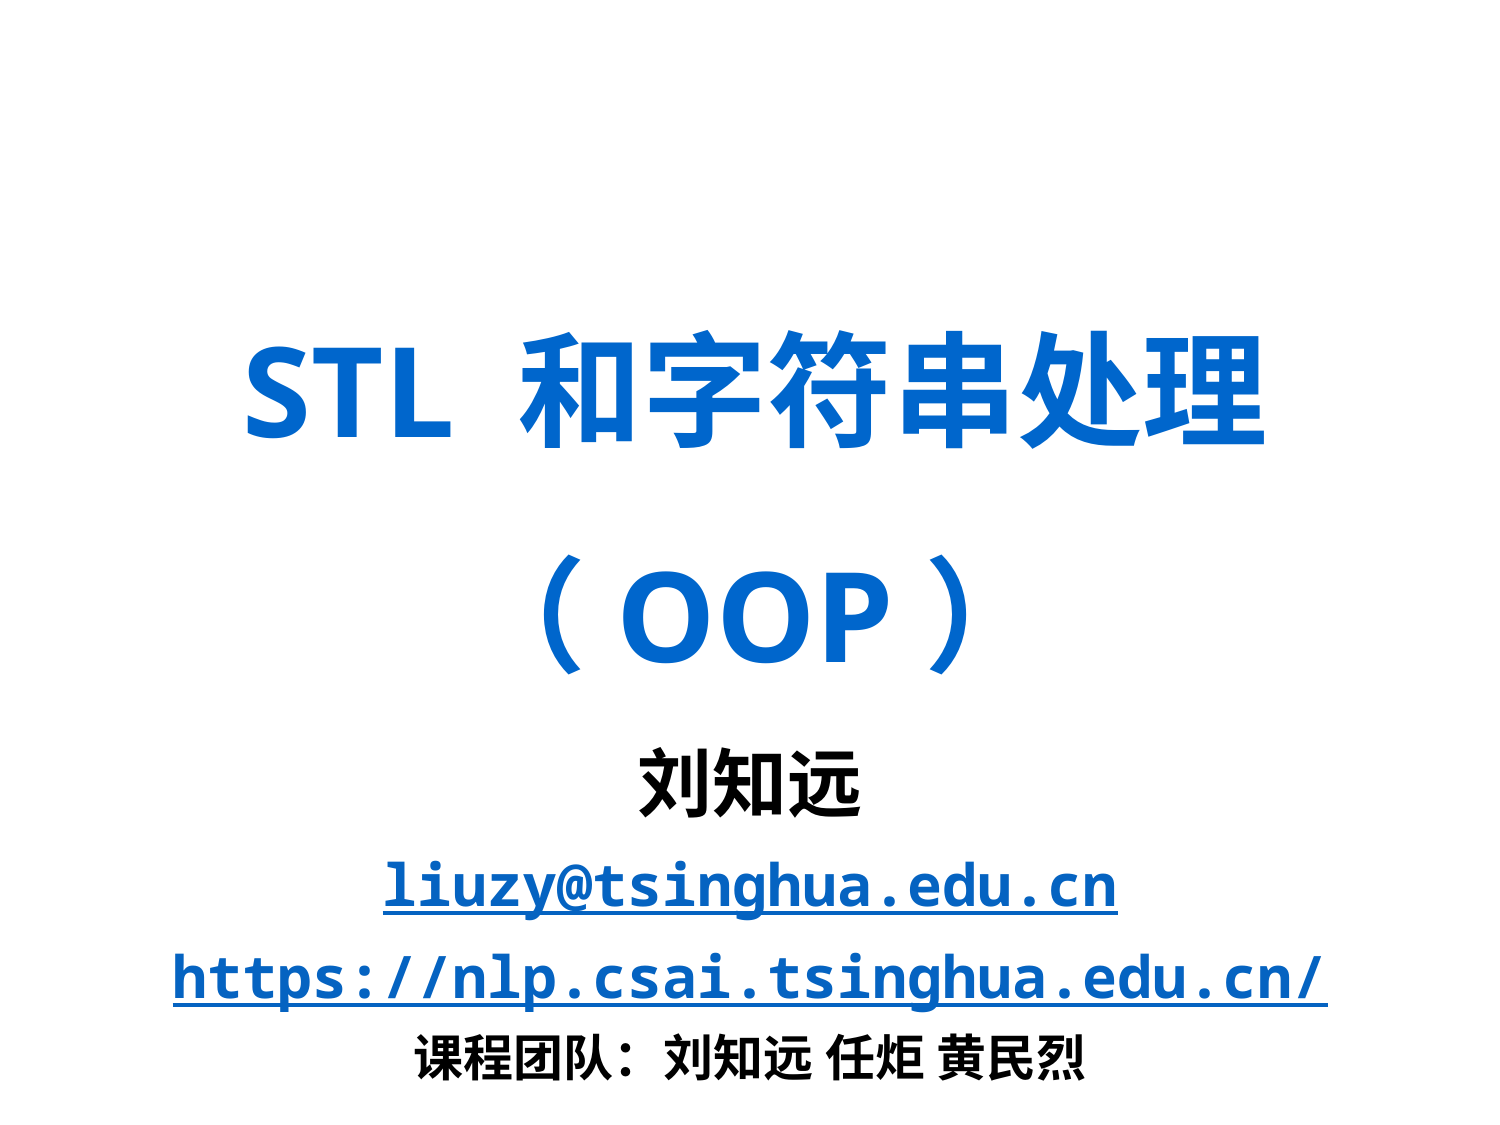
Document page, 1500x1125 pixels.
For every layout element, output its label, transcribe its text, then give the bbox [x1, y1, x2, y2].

text_box 刘知远 liuzy@tsinghua.edu.cn https://nlp.csai.tsinghua.edu.cn/ 课程团队：刘知远 任炬 黄民烈 [0, 739, 1500, 1125]
title STL 和字符串处理 （OOP） [94, 219, 1417, 705]
